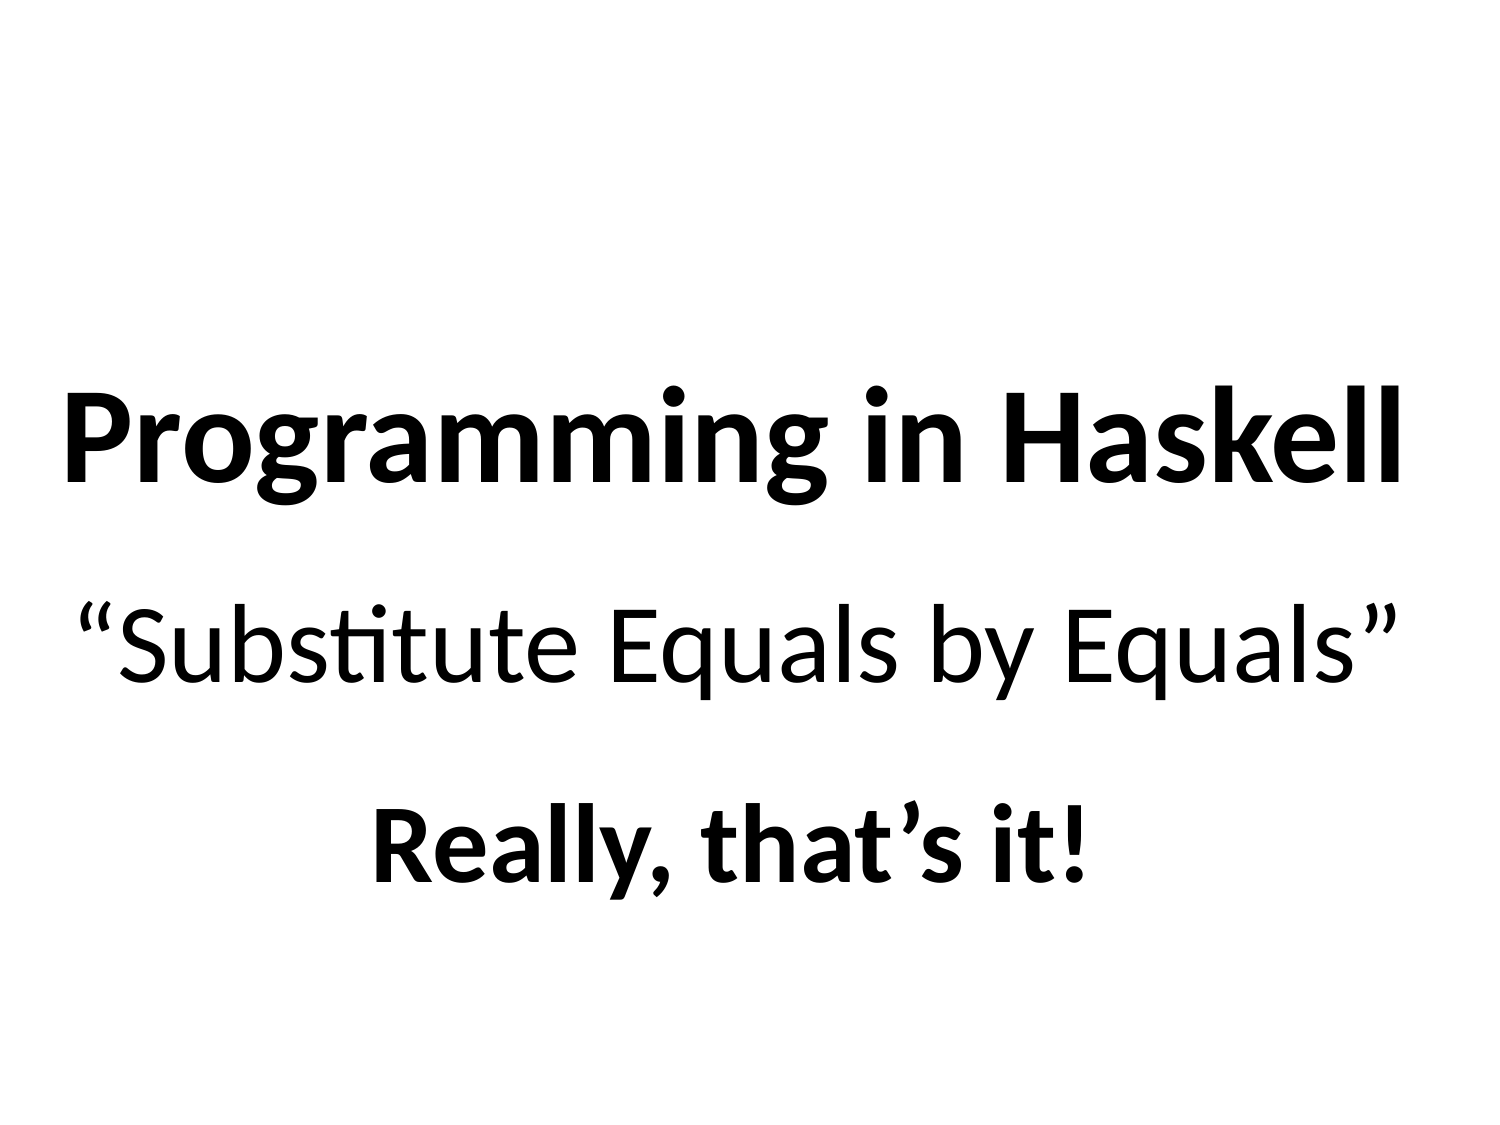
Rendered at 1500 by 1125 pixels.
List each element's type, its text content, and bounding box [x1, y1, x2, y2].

text_box Programming in Haskell [0, 337, 1500, 538]
text_box Really, that’s it! [355, 762, 1109, 913]
text_box “Substitute Equals by Equals” [0, 562, 1500, 763]
